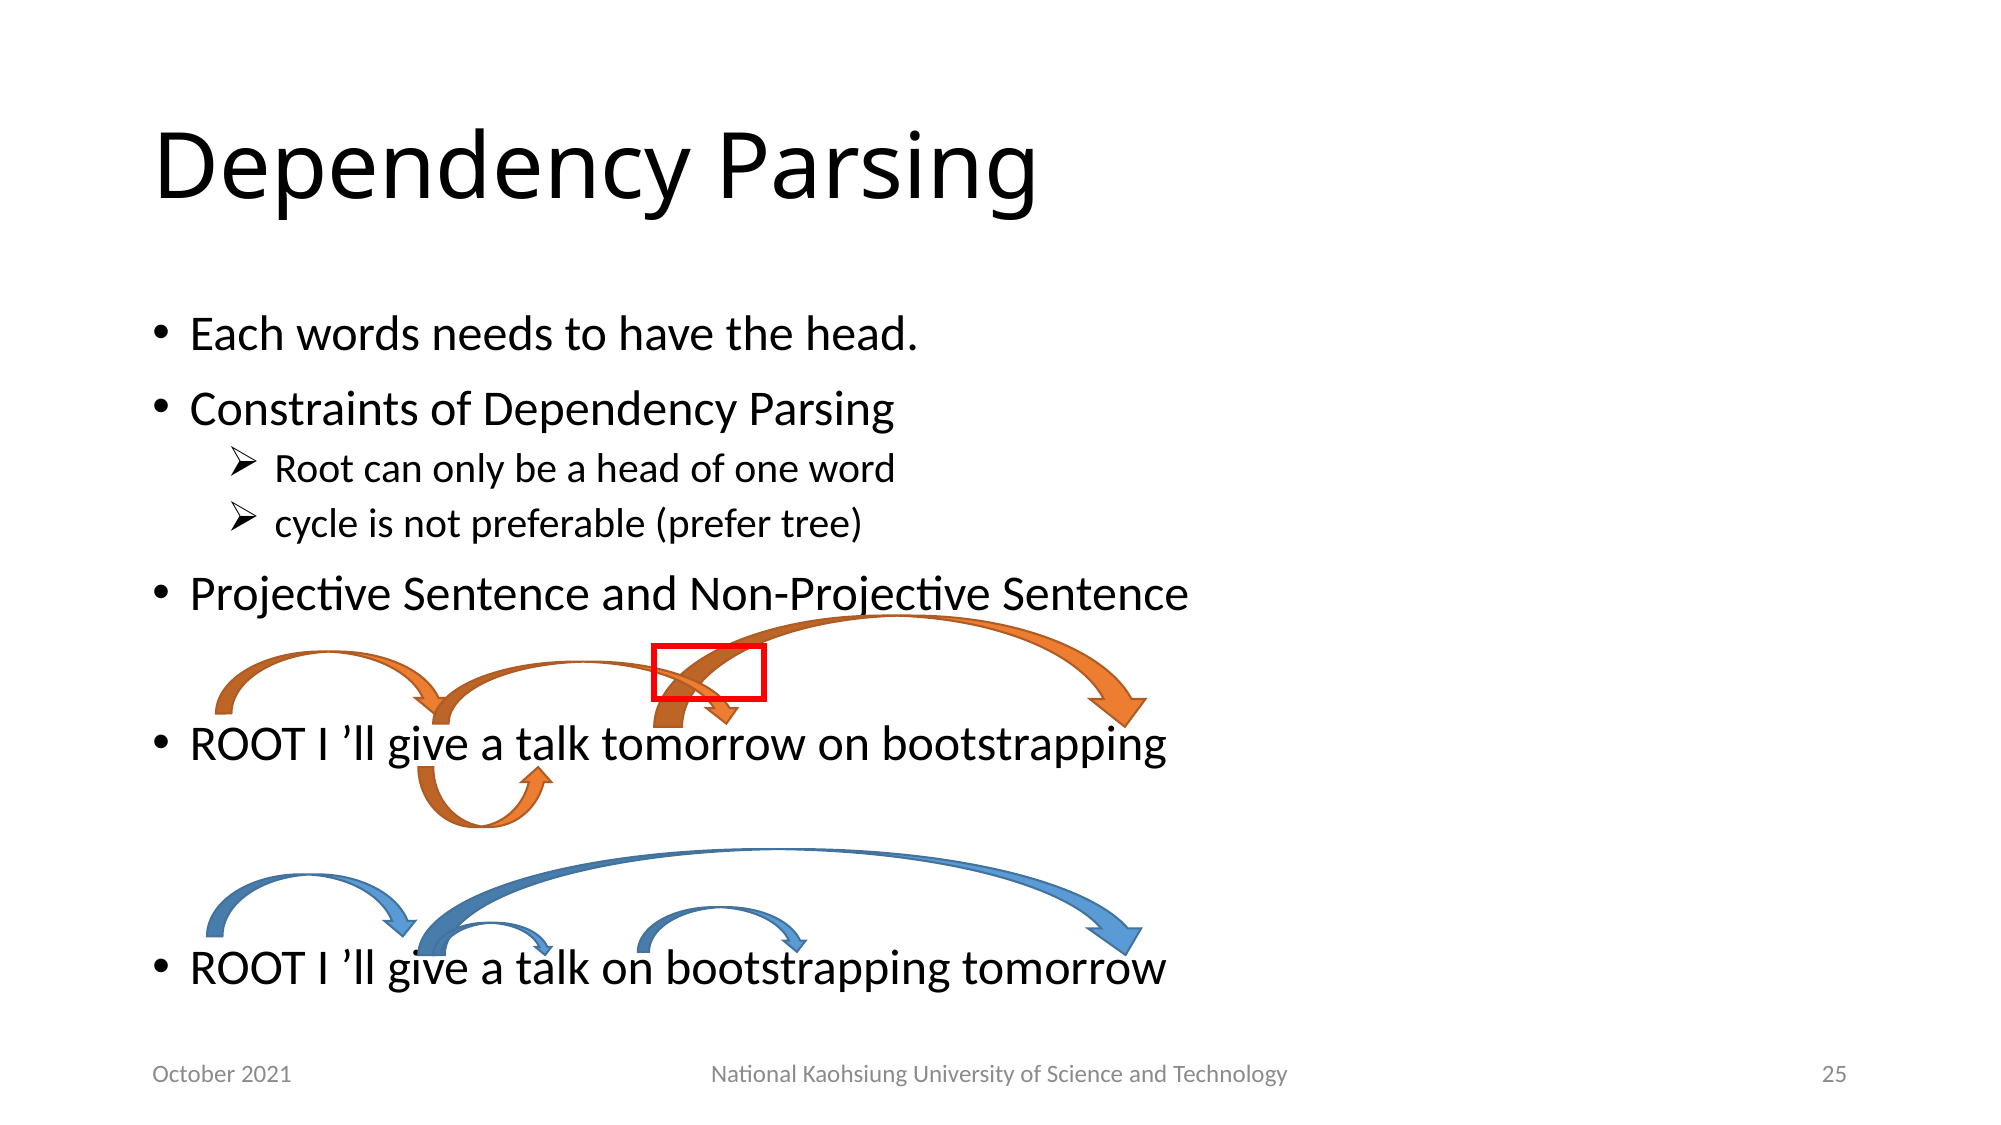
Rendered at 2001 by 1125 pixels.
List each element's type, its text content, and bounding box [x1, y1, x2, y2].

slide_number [137, 1042, 588, 1103]
text_box [205, 873, 418, 938]
list Each words needs to have the head. Constraints of Dependency Parsing Root can only be a head of one word cycle is not preferable (prefer tree) Projective Sentence and Non-Projective Sentence ROOT I ’ll give a talk tomorrow on bootstrapping ROOT I ’ll give a talk on bootstrapping tomorrow [137, 299, 1863, 1014]
text_box [636, 905, 808, 954]
text_box [653, 700, 690, 728]
slide_number 25 [1412, 1042, 1863, 1103]
text_box [431, 660, 653, 725]
text_box [214, 650, 445, 715]
text_box [431, 921, 554, 957]
footer National Kaohsiung University of Science and Technology [662, 1042, 1338, 1103]
text_box [417, 765, 554, 829]
text_box [417, 848, 1143, 957]
title Dependency Parsing [137, 59, 1863, 278]
text_box [703, 700, 740, 726]
text_box [725, 614, 1148, 729]
text_box [653, 645, 765, 700]
